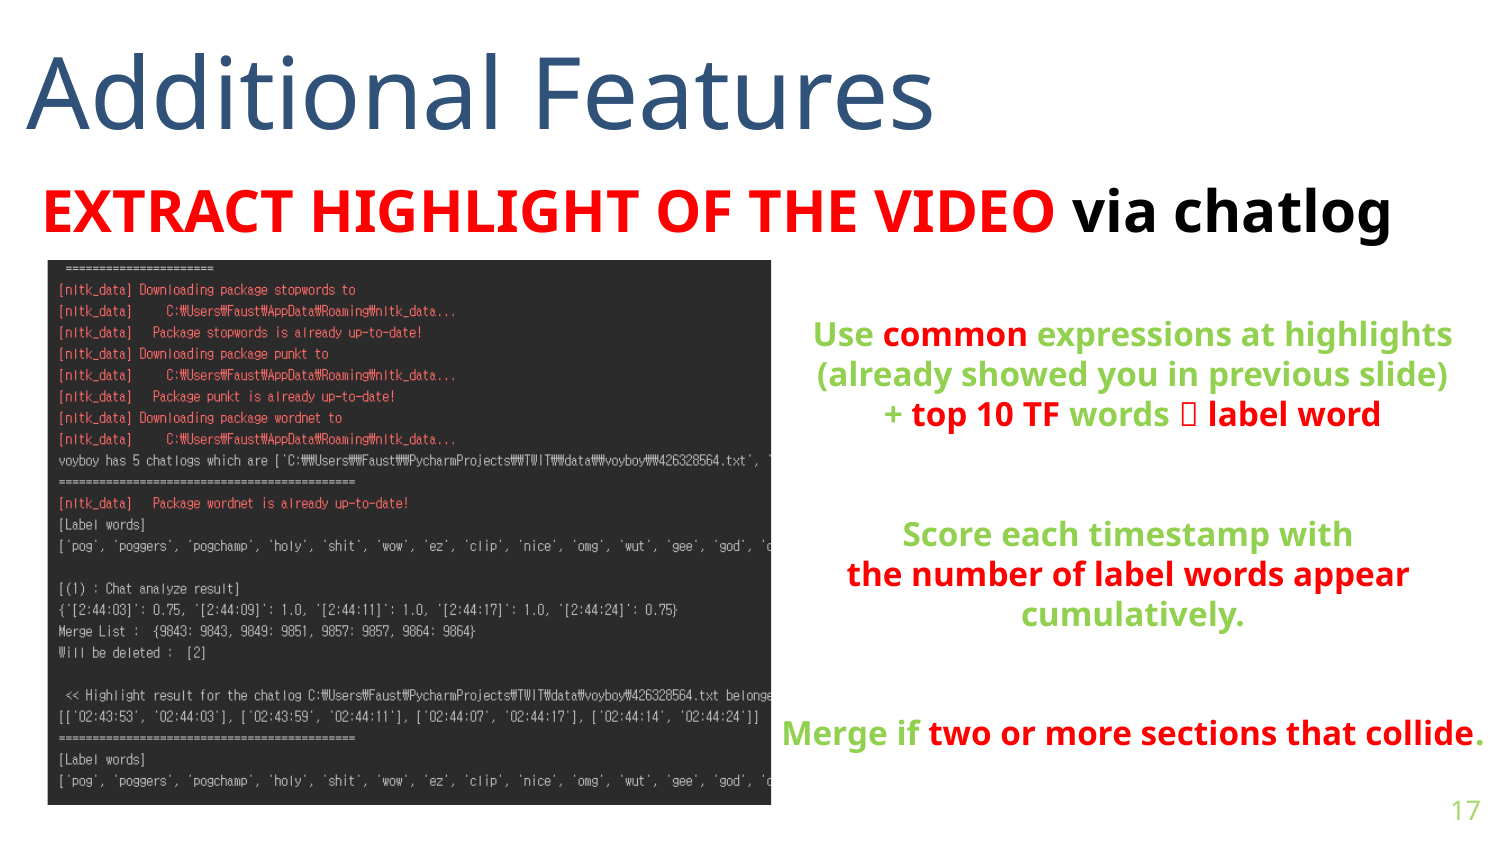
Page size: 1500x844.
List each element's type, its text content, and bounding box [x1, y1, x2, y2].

text_box Additional Features [26, 8, 1489, 150]
slide_number 17 [1391, 779, 1482, 844]
text_box EXTRACT HIGHLIGHT OF THE VIDEO via chatlog [26, 166, 1479, 284]
picture [47, 259, 772, 806]
text_box Use common expressions at highlights (already showed you in previous slide) + top 10 TF words  label word Score each timestamp with the number of label words appear cumulatively. Merge if two or more sections that collide. [777, 305, 1500, 760]
